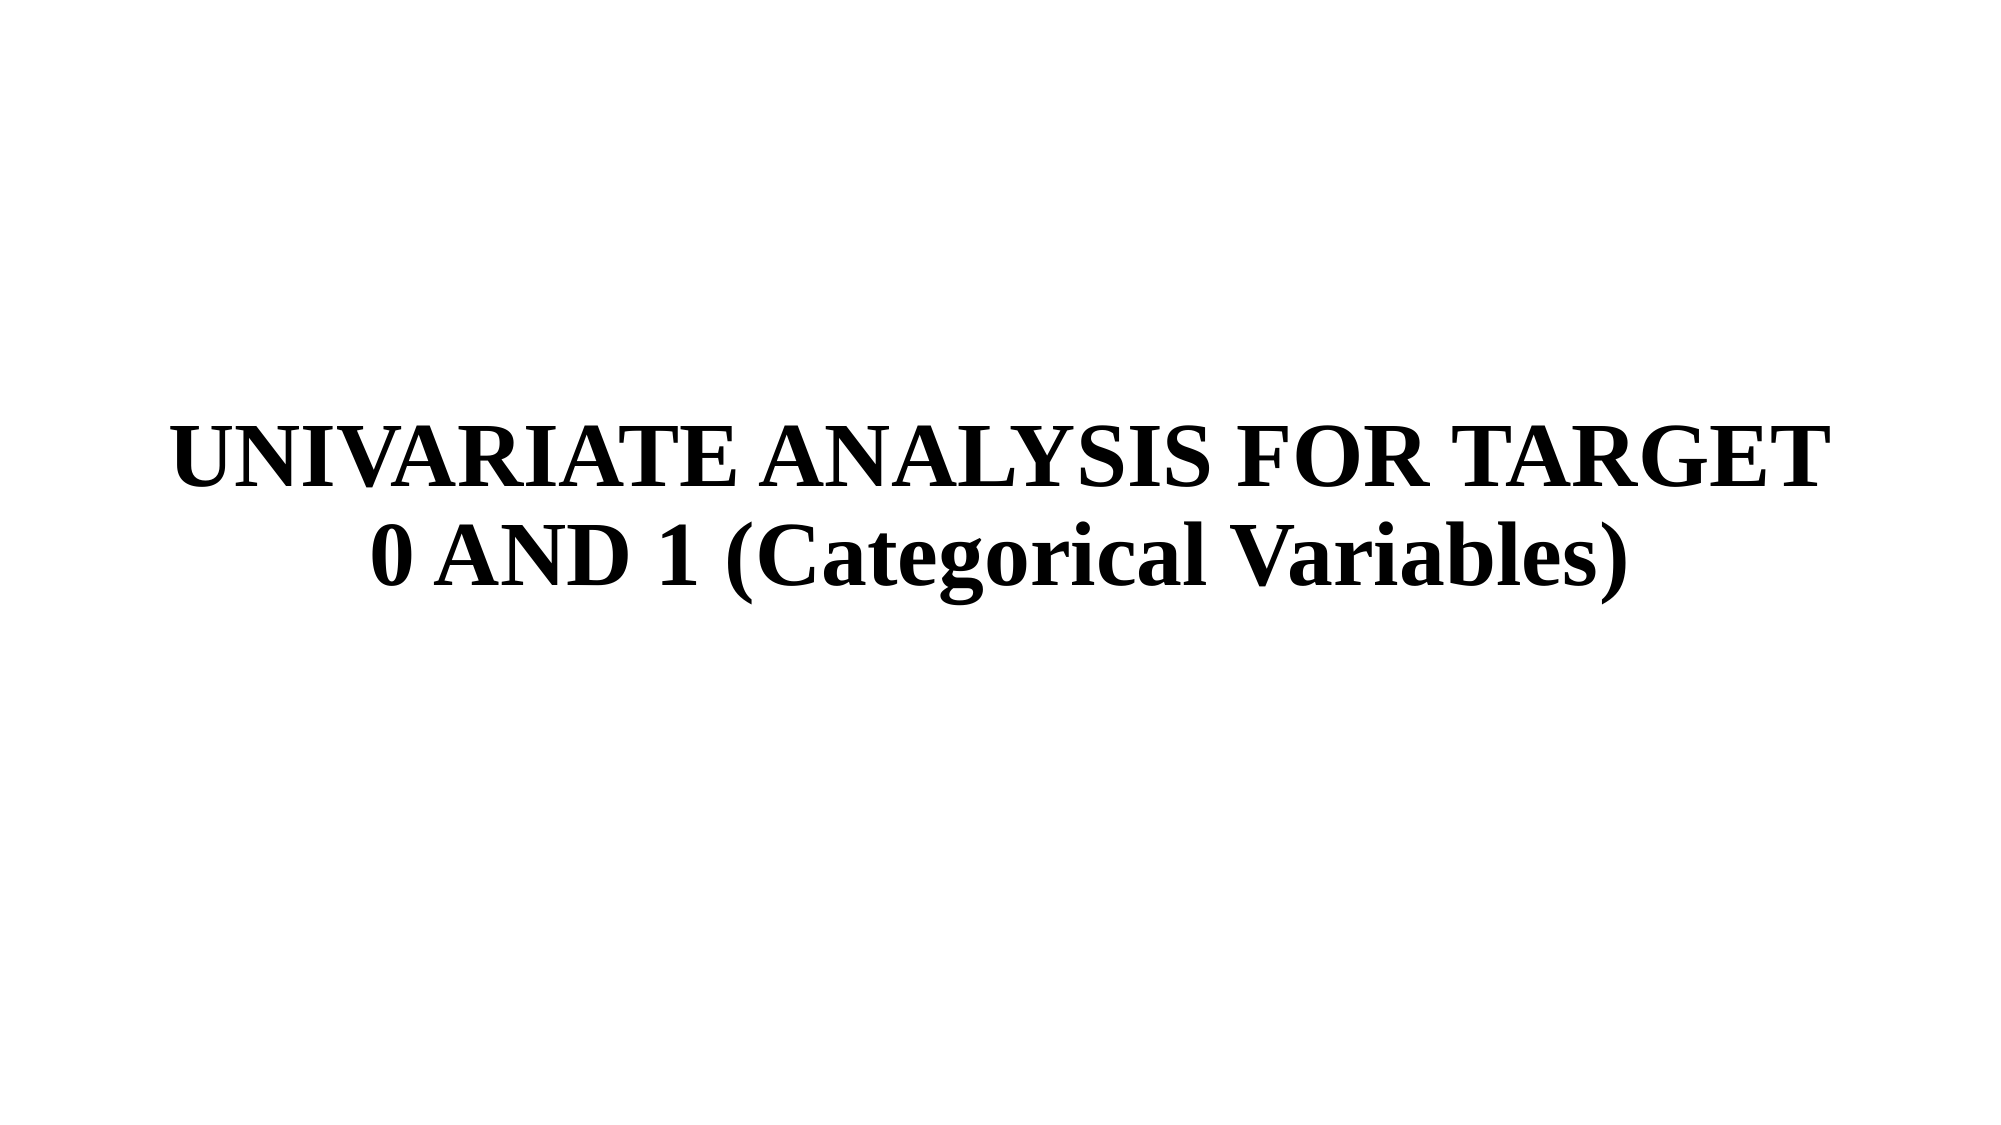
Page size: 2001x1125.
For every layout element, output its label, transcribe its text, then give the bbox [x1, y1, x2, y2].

title Univariate Analysis for target 0 and 1 (Categorical Variables) [137, 59, 1863, 1064]
